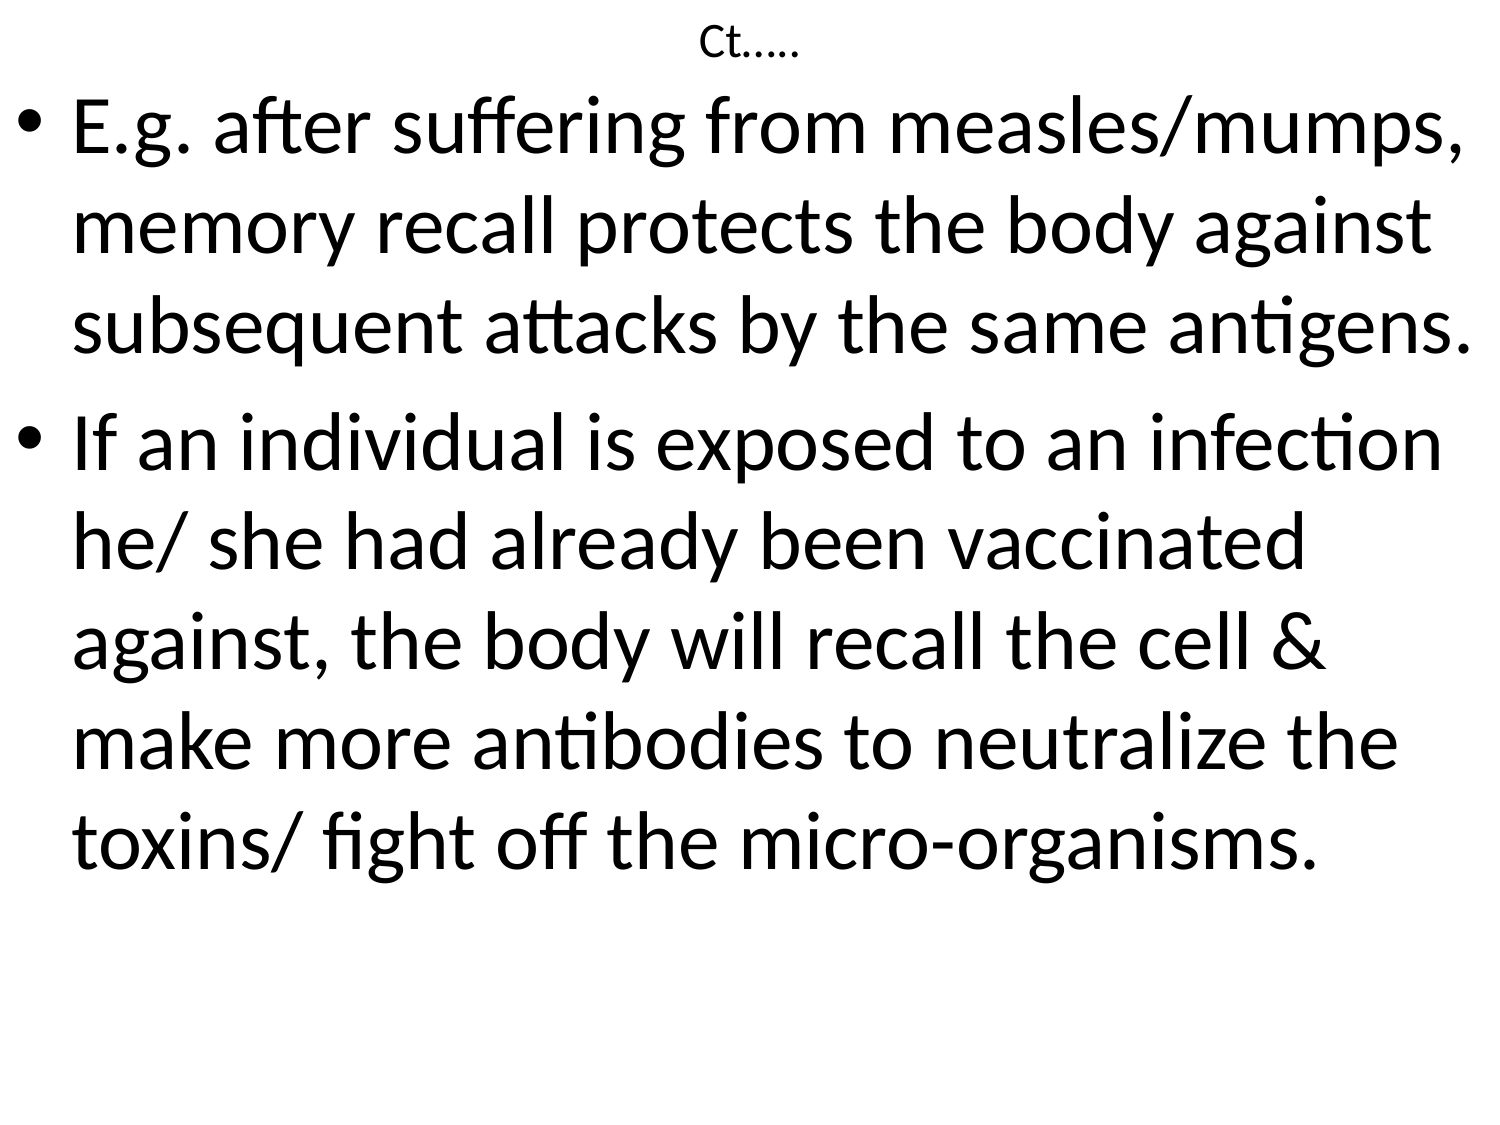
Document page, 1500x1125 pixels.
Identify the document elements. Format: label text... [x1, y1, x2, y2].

list E.g. after suffering from measles/mumps, memory recall protects the body against subsequent attacks by the same antigens. If an individual is exposed to an infection he/ she had already been vaccinated against, the body will recall the cell & make more antibodies to neutralize the toxins/ fight off the micro-organisms. [0, 62, 1500, 1125]
title Ct….. [0, 0, 1500, 62]
